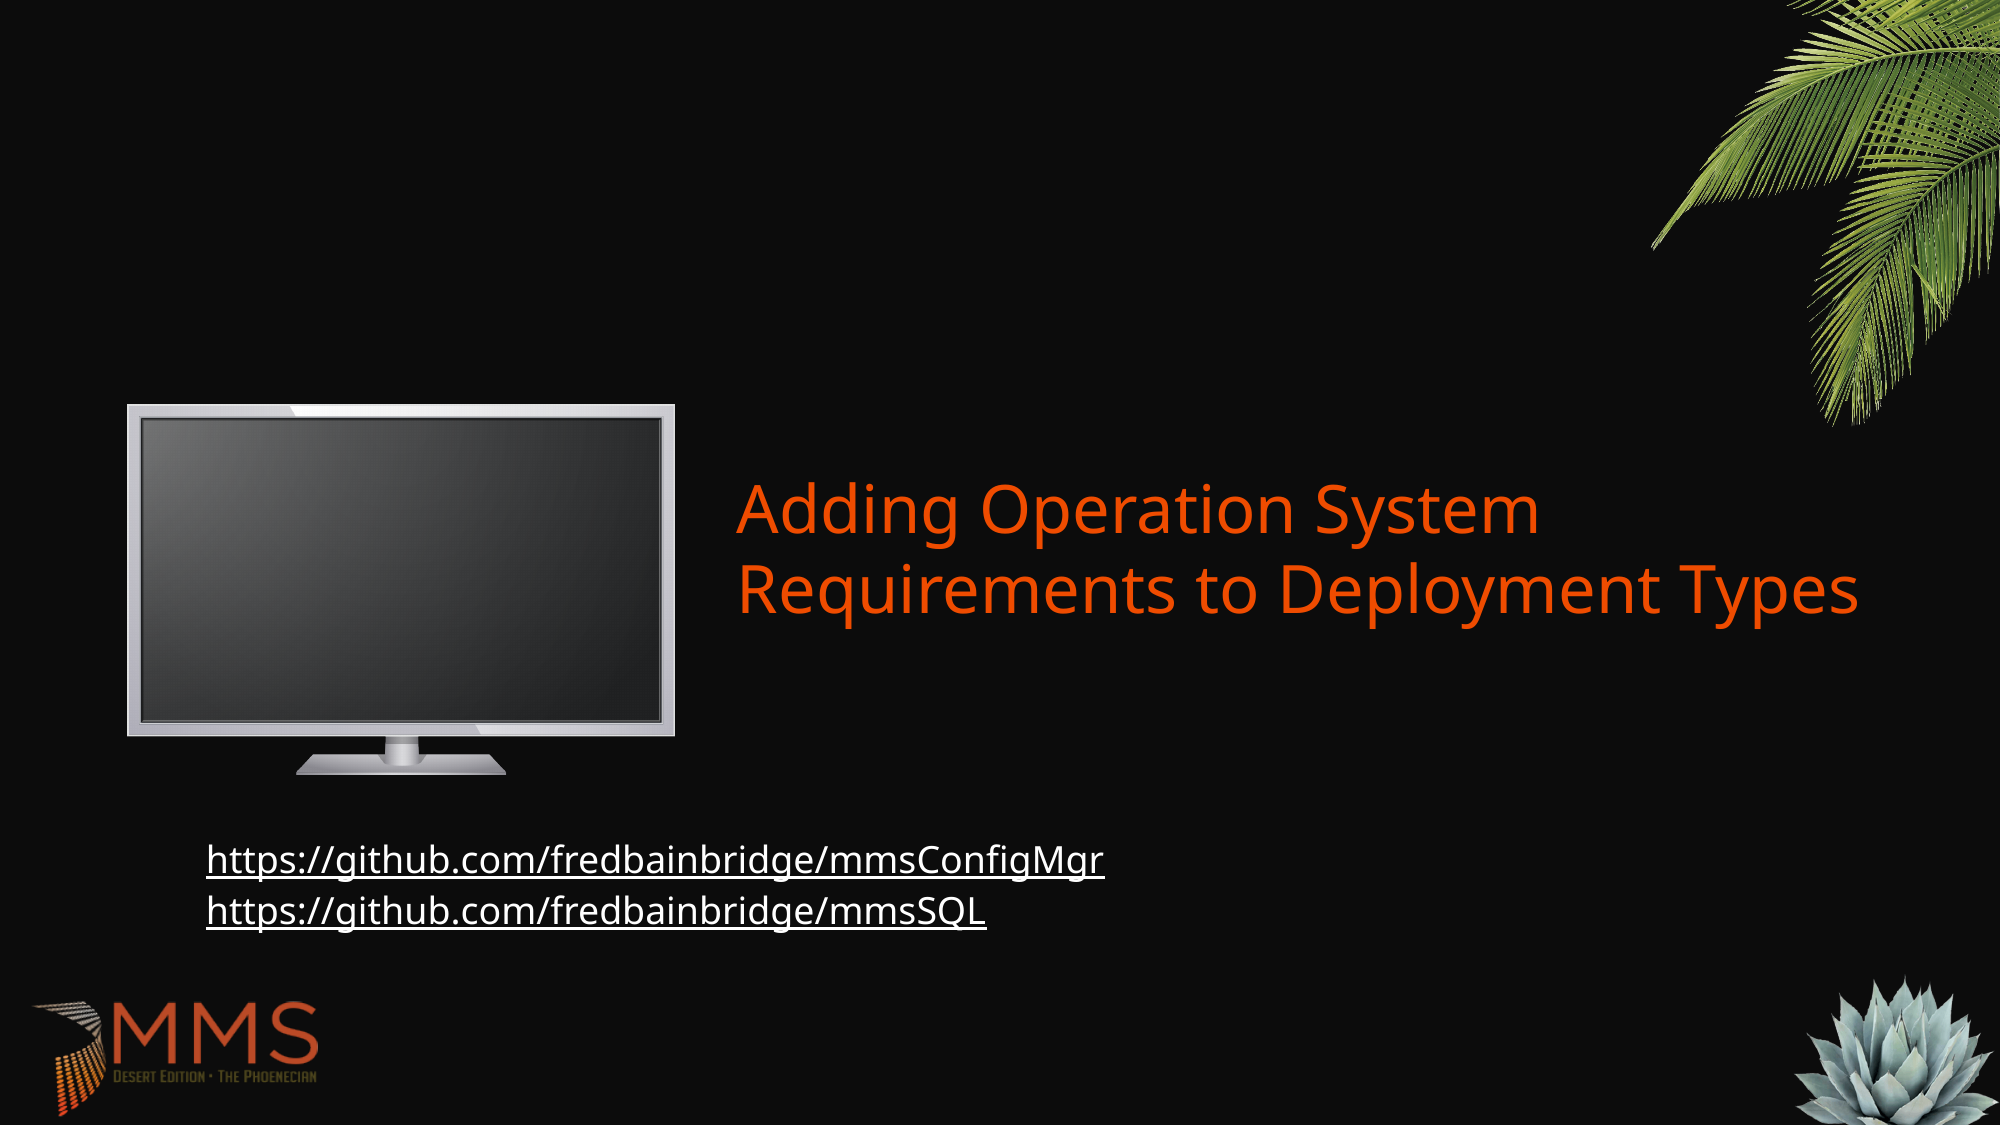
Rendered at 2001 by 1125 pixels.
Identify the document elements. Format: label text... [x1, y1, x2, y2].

list Adding Operation System Requirements to Deployment Types [721, 458, 1900, 706]
picture [1644, 0, 2000, 429]
picture [1792, 974, 2000, 1125]
picture [127, 404, 675, 775]
text_box https://github.com/fredbainbridge/mmsConfigMgr https://github.com/fredbainbridge/mmsSQL [190, 828, 1329, 946]
picture [27, 993, 328, 1125]
